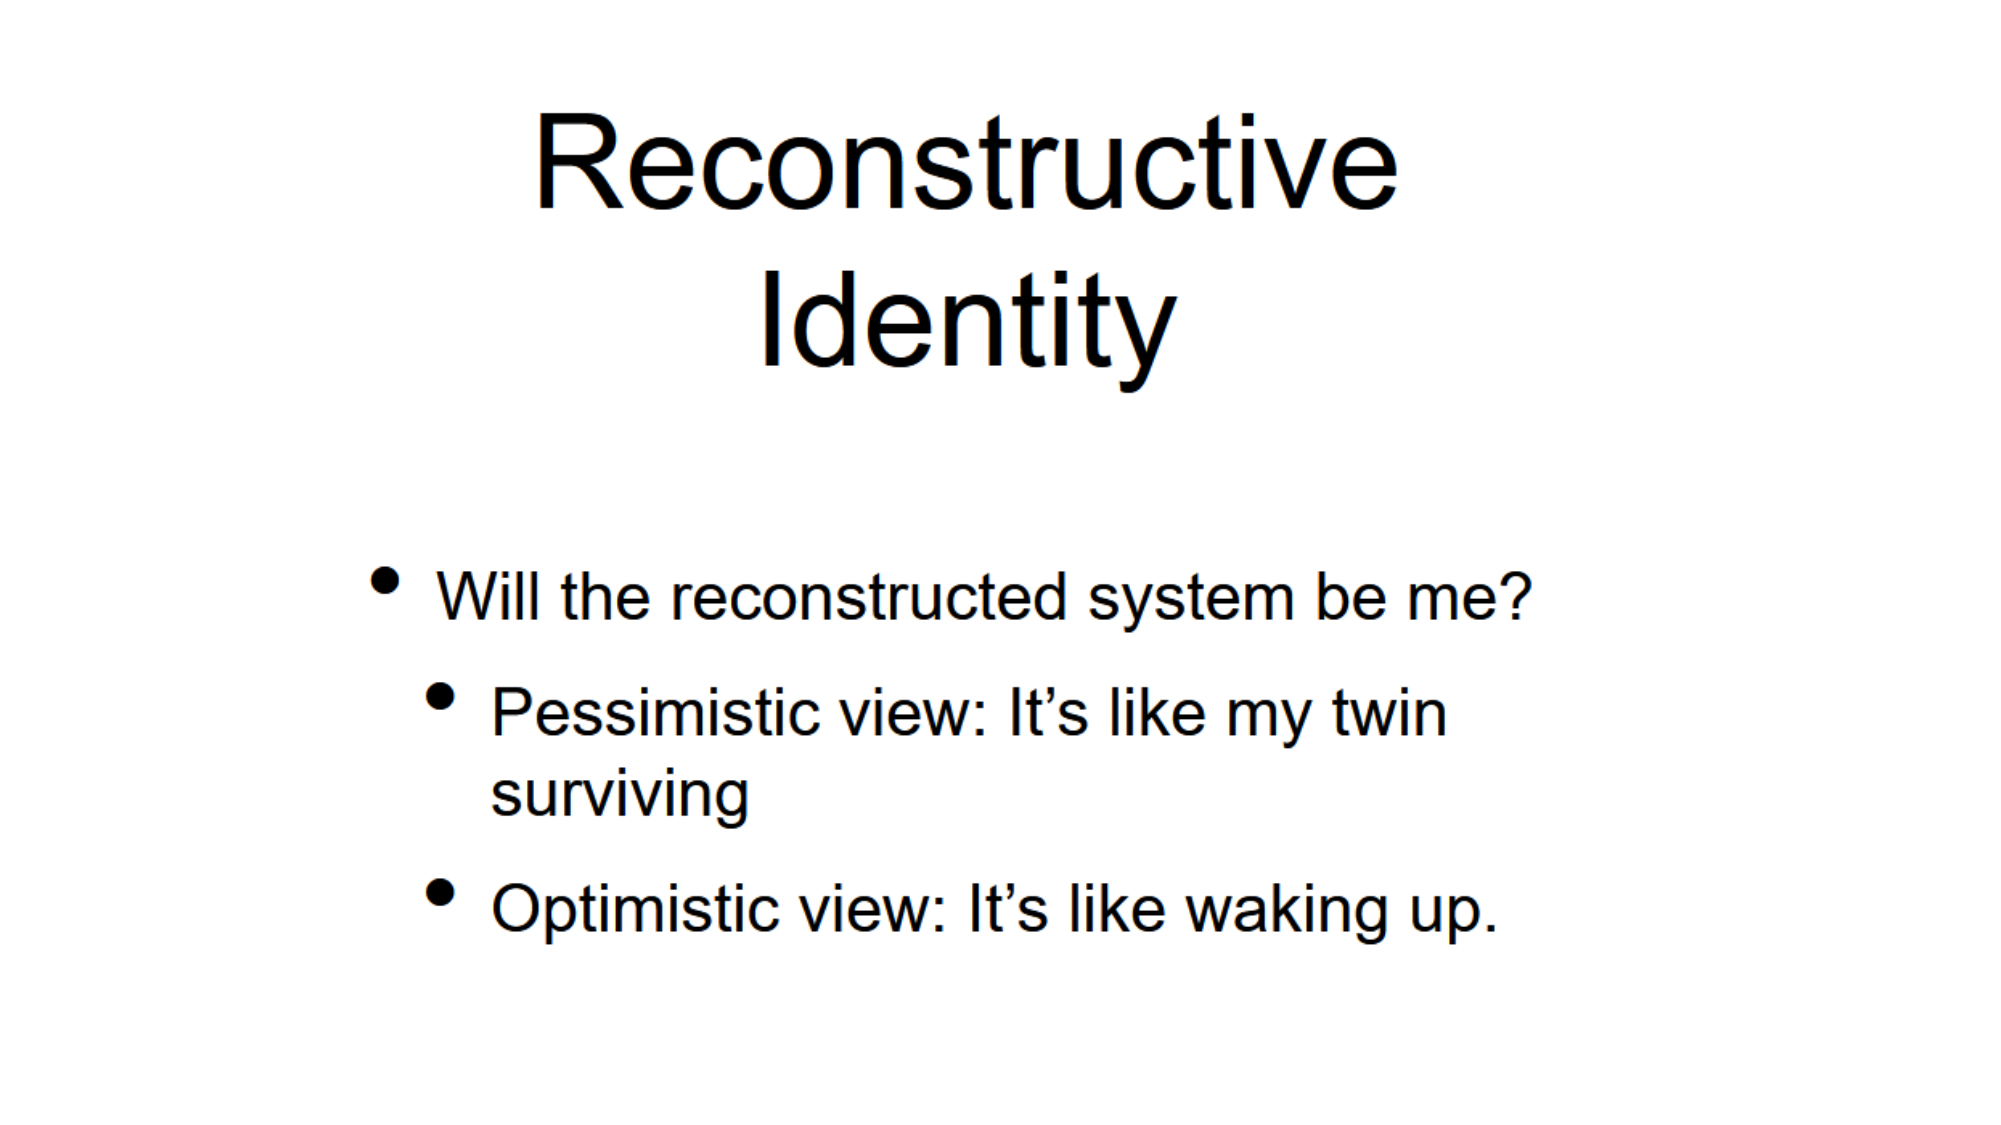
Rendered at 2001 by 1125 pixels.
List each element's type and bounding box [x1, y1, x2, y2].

picture [232, 107, 1649, 1091]
